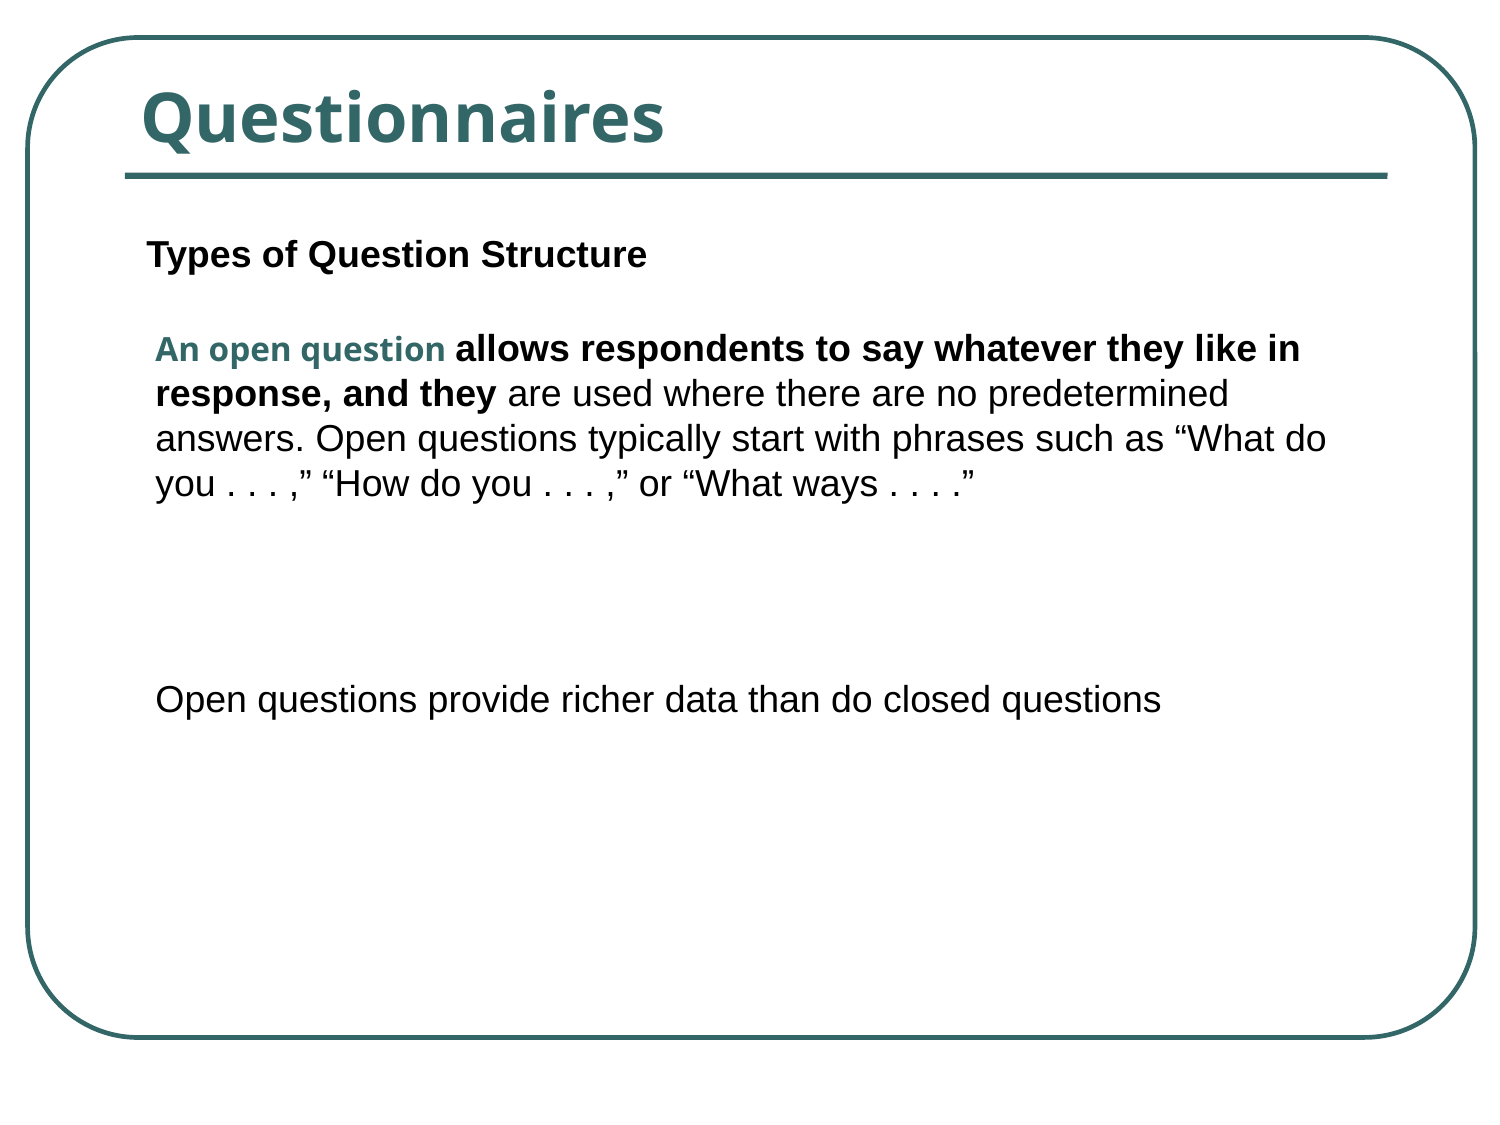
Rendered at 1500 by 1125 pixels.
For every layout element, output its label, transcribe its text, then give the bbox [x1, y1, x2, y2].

text_box Open questions provide richer data than do closed questions [140, 667, 1301, 728]
text_box An open question allows respondents to say whatever they like in response, and they are used where there are no predetermined answers. Open questions typically start with phrases such as “What do you . . . ,” “How do you . . . ,” or “What ways . . . .” [140, 316, 1383, 512]
title Questionnaires [124, 0, 1388, 165]
text_box Types of Question Structure [131, 222, 663, 283]
